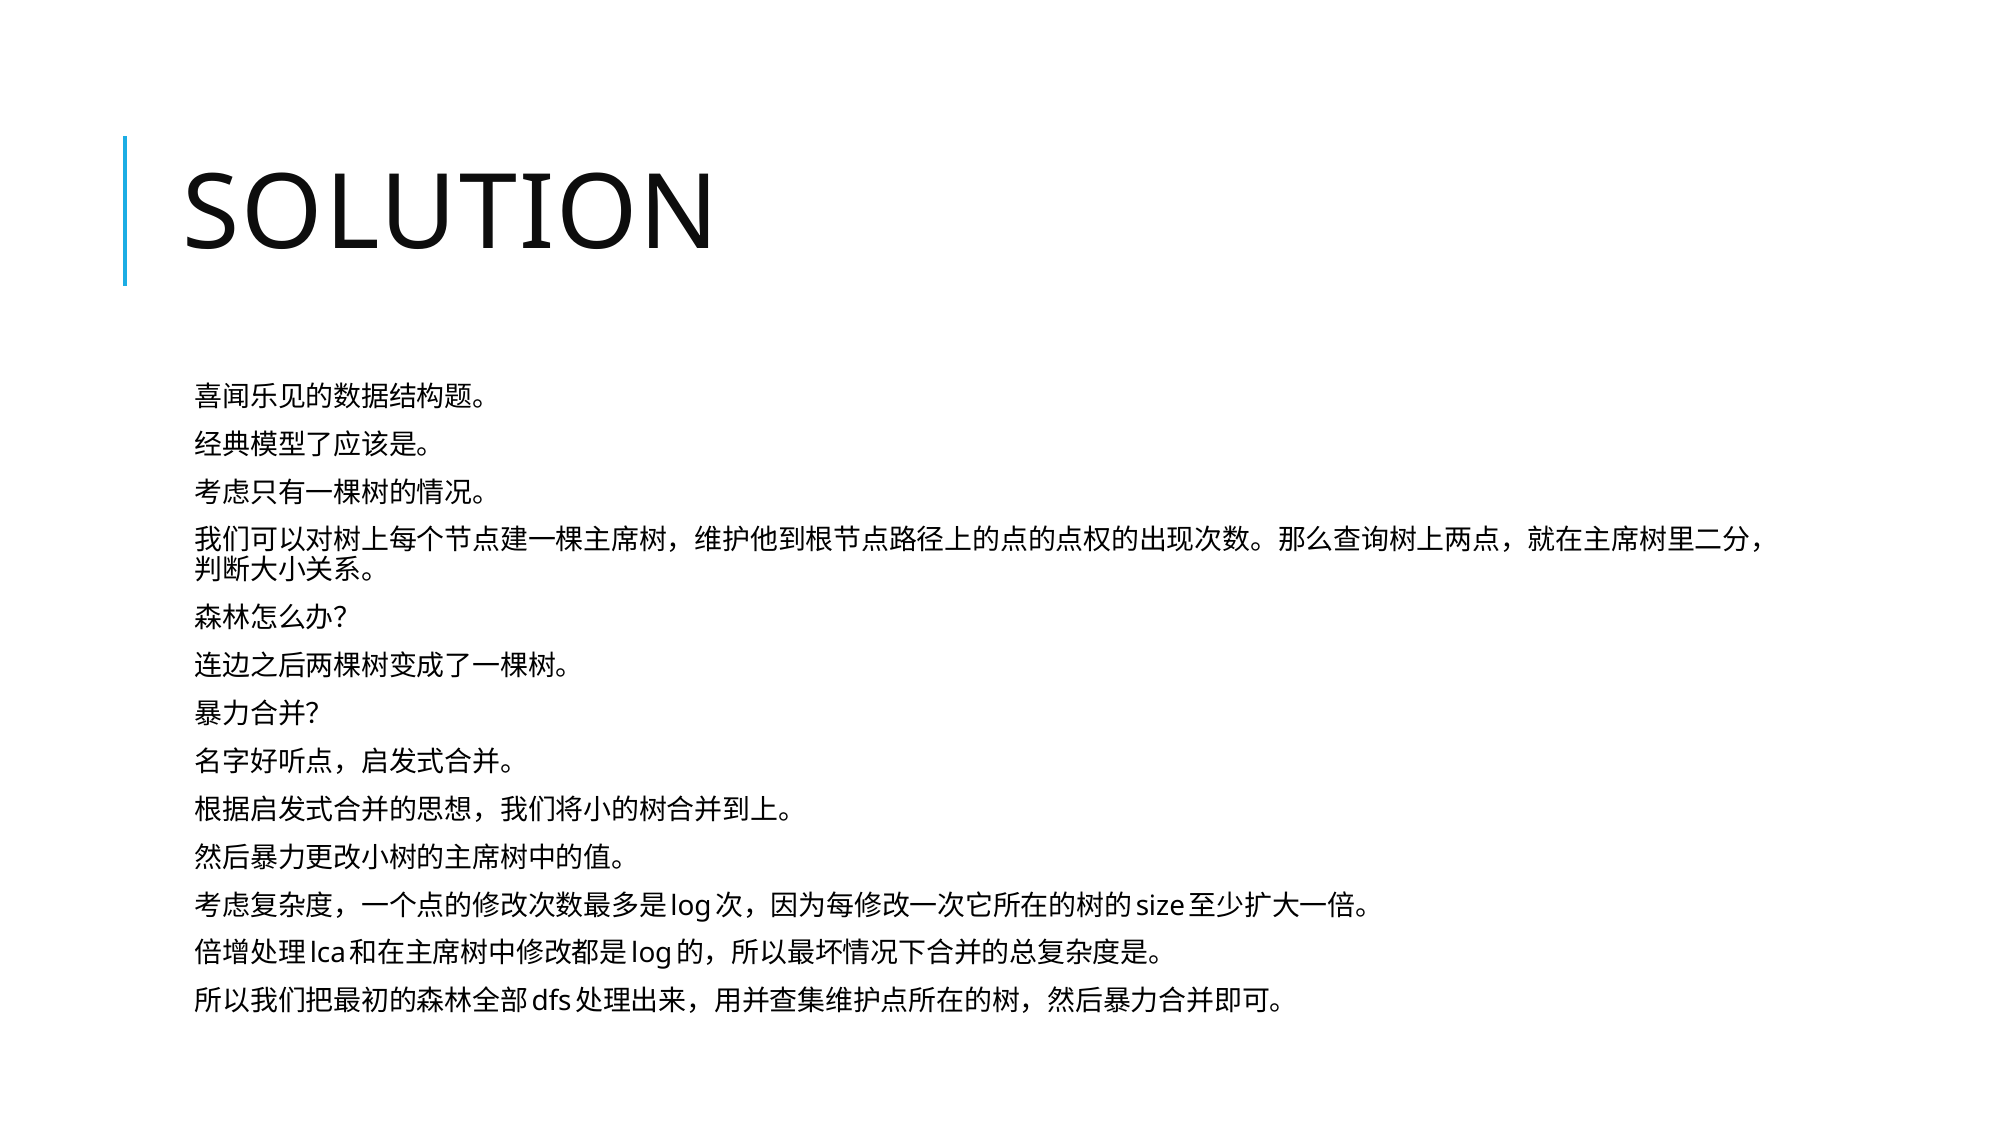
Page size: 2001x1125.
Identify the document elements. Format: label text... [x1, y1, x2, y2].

title solution [168, 96, 1763, 342]
